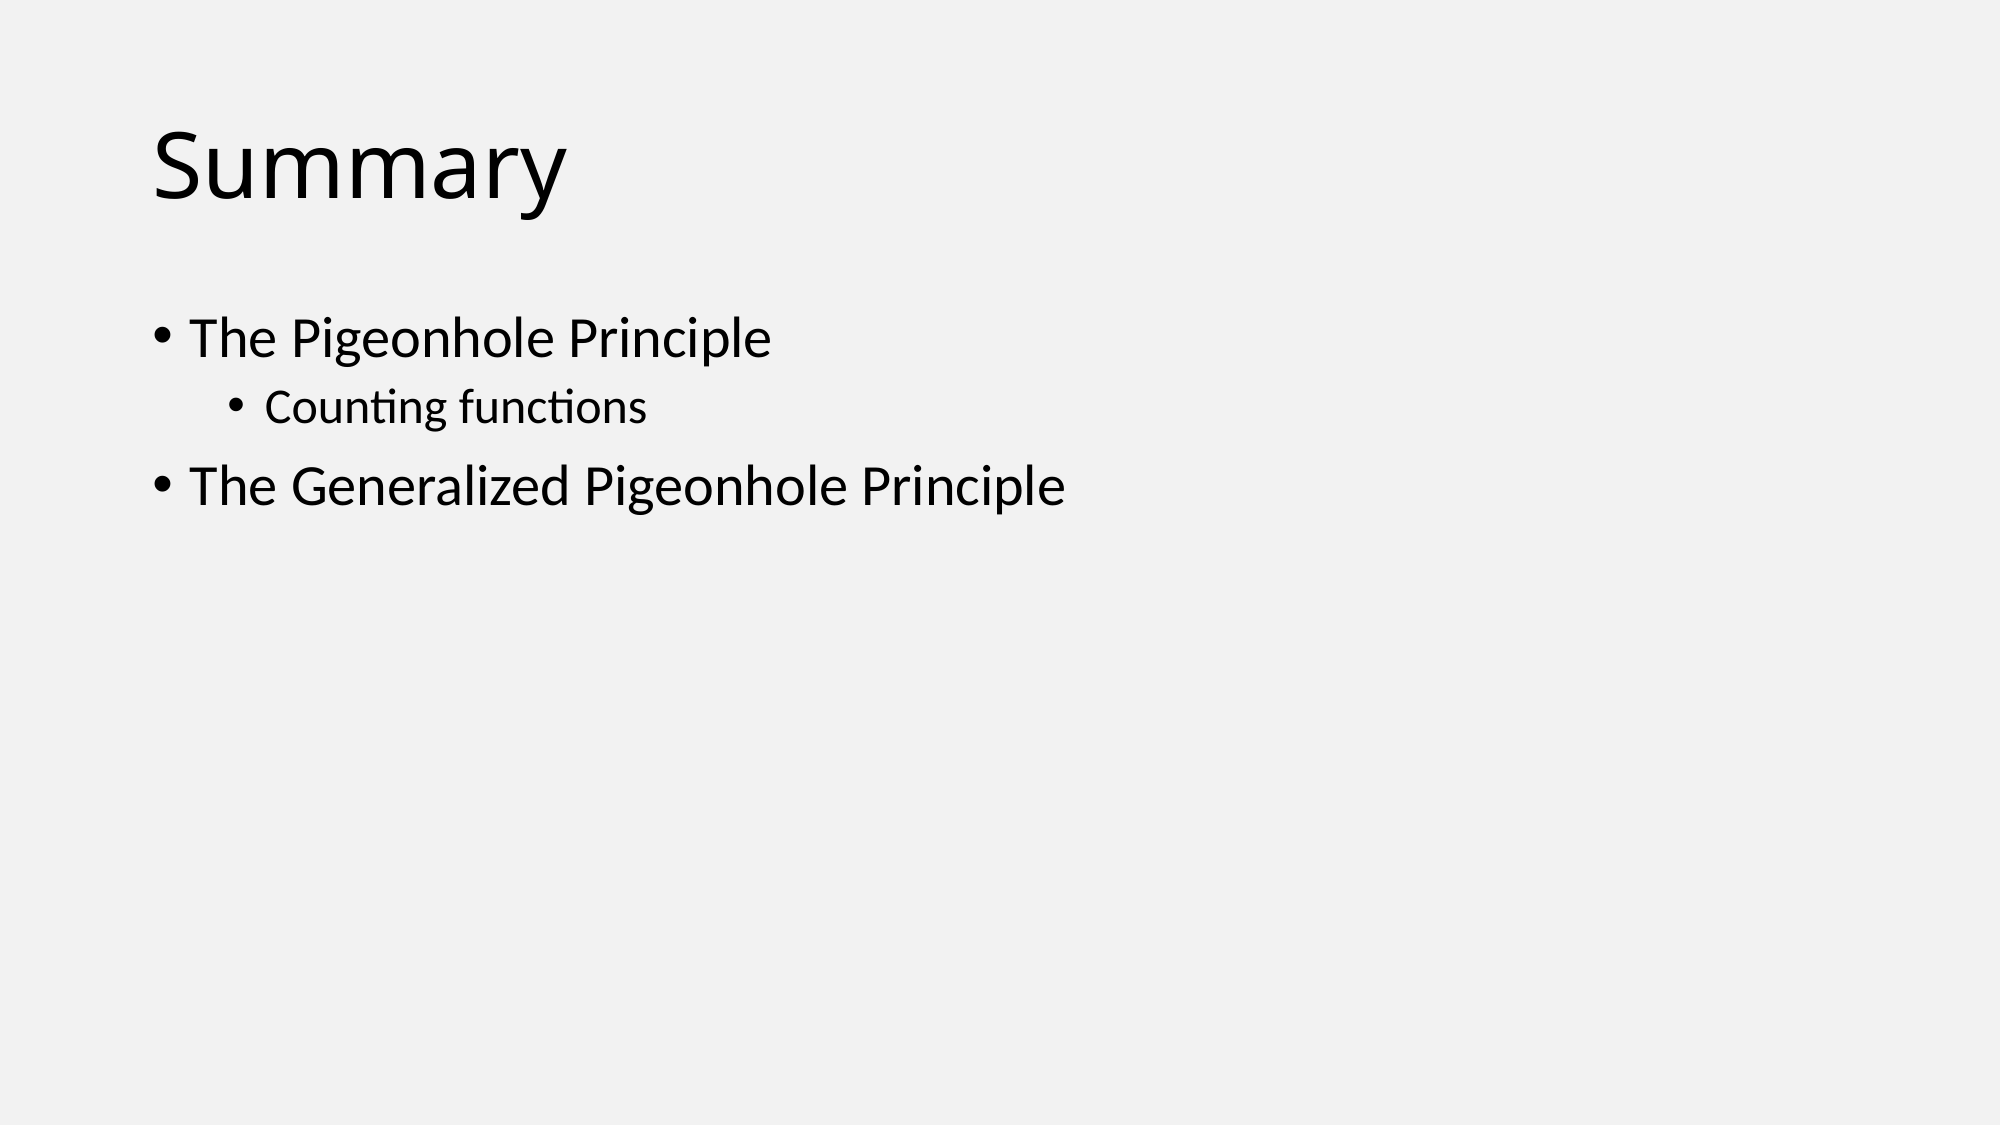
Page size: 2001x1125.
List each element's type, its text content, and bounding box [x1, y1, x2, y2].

list The Pigeonhole Principle Counting functions The Generalized Pigeonhole Principle [137, 299, 1863, 1014]
title Summary [137, 59, 1863, 278]
